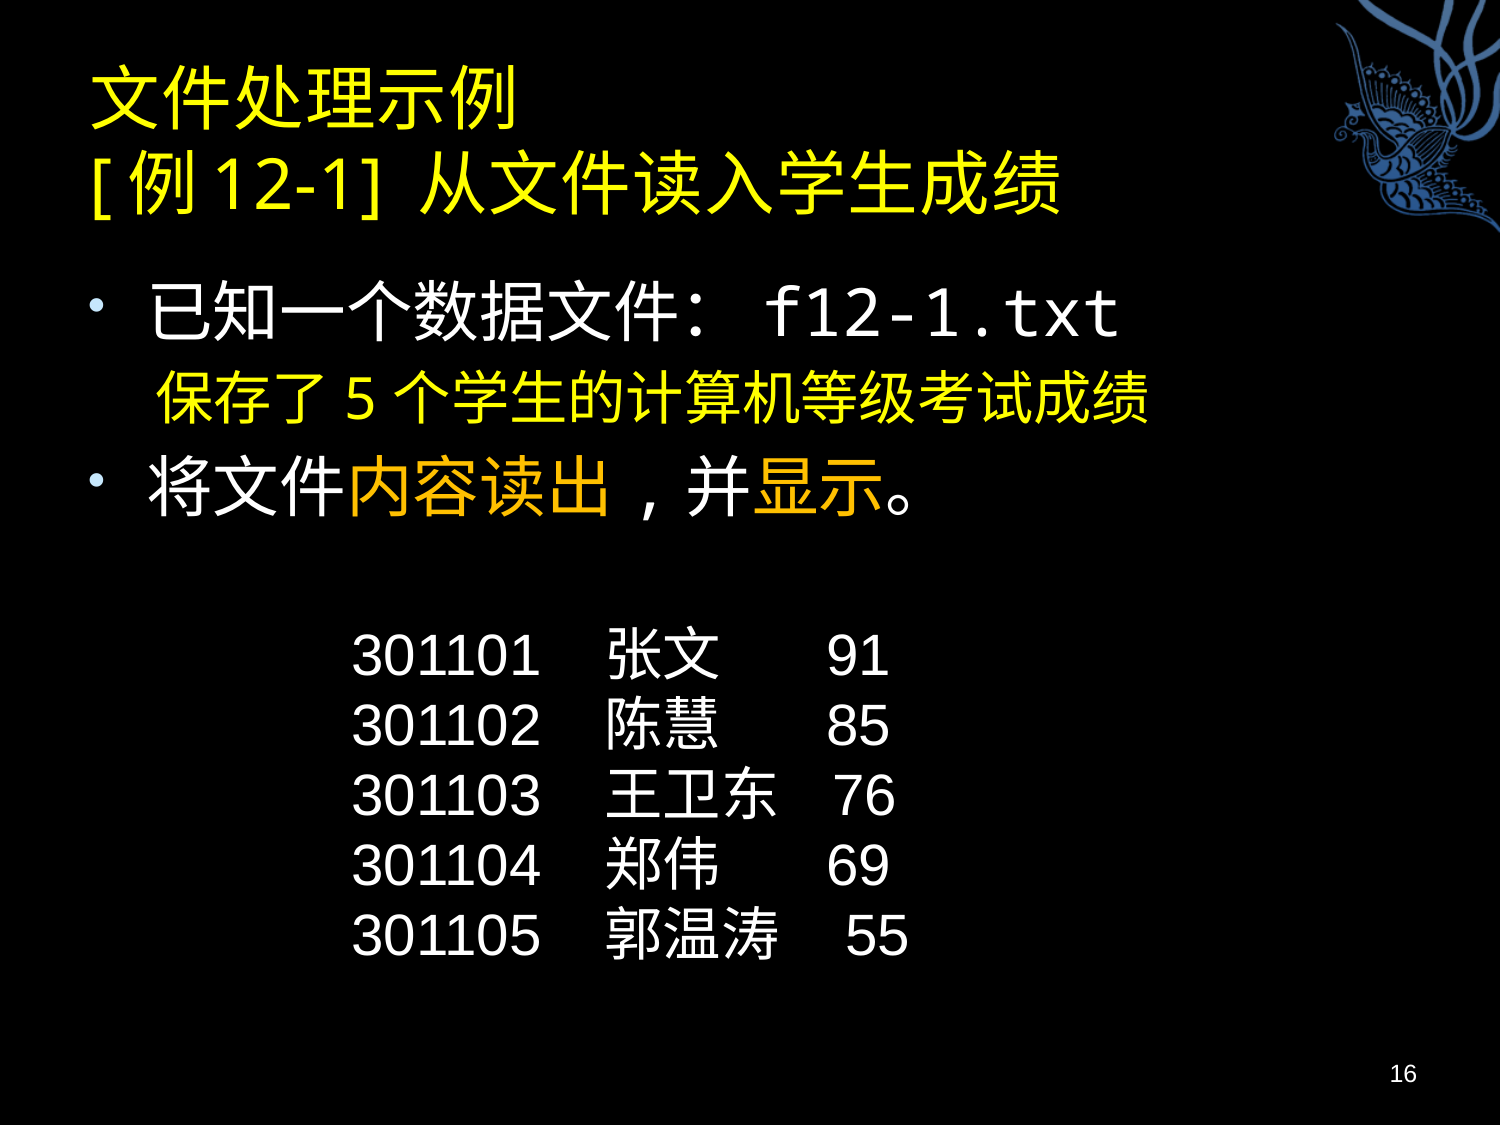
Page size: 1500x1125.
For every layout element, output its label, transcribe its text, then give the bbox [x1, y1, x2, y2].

slide_number 16 [1074, 1042, 1425, 1103]
title 文件处理示例 [例12-1] 从文件读入学生成绩 [75, 45, 1351, 233]
text_box 301101 张文 91 301102 陈慧 85 301103 王卫东 76 301104 郑伟 69 301105 郭温涛 55 [336, 609, 1034, 975]
list 已知一个数据文件：f12-1.txt 保存了5个学生的计算机等级考试成绩 将文件内容读出,并显示。 [75, 262, 1425, 1005]
